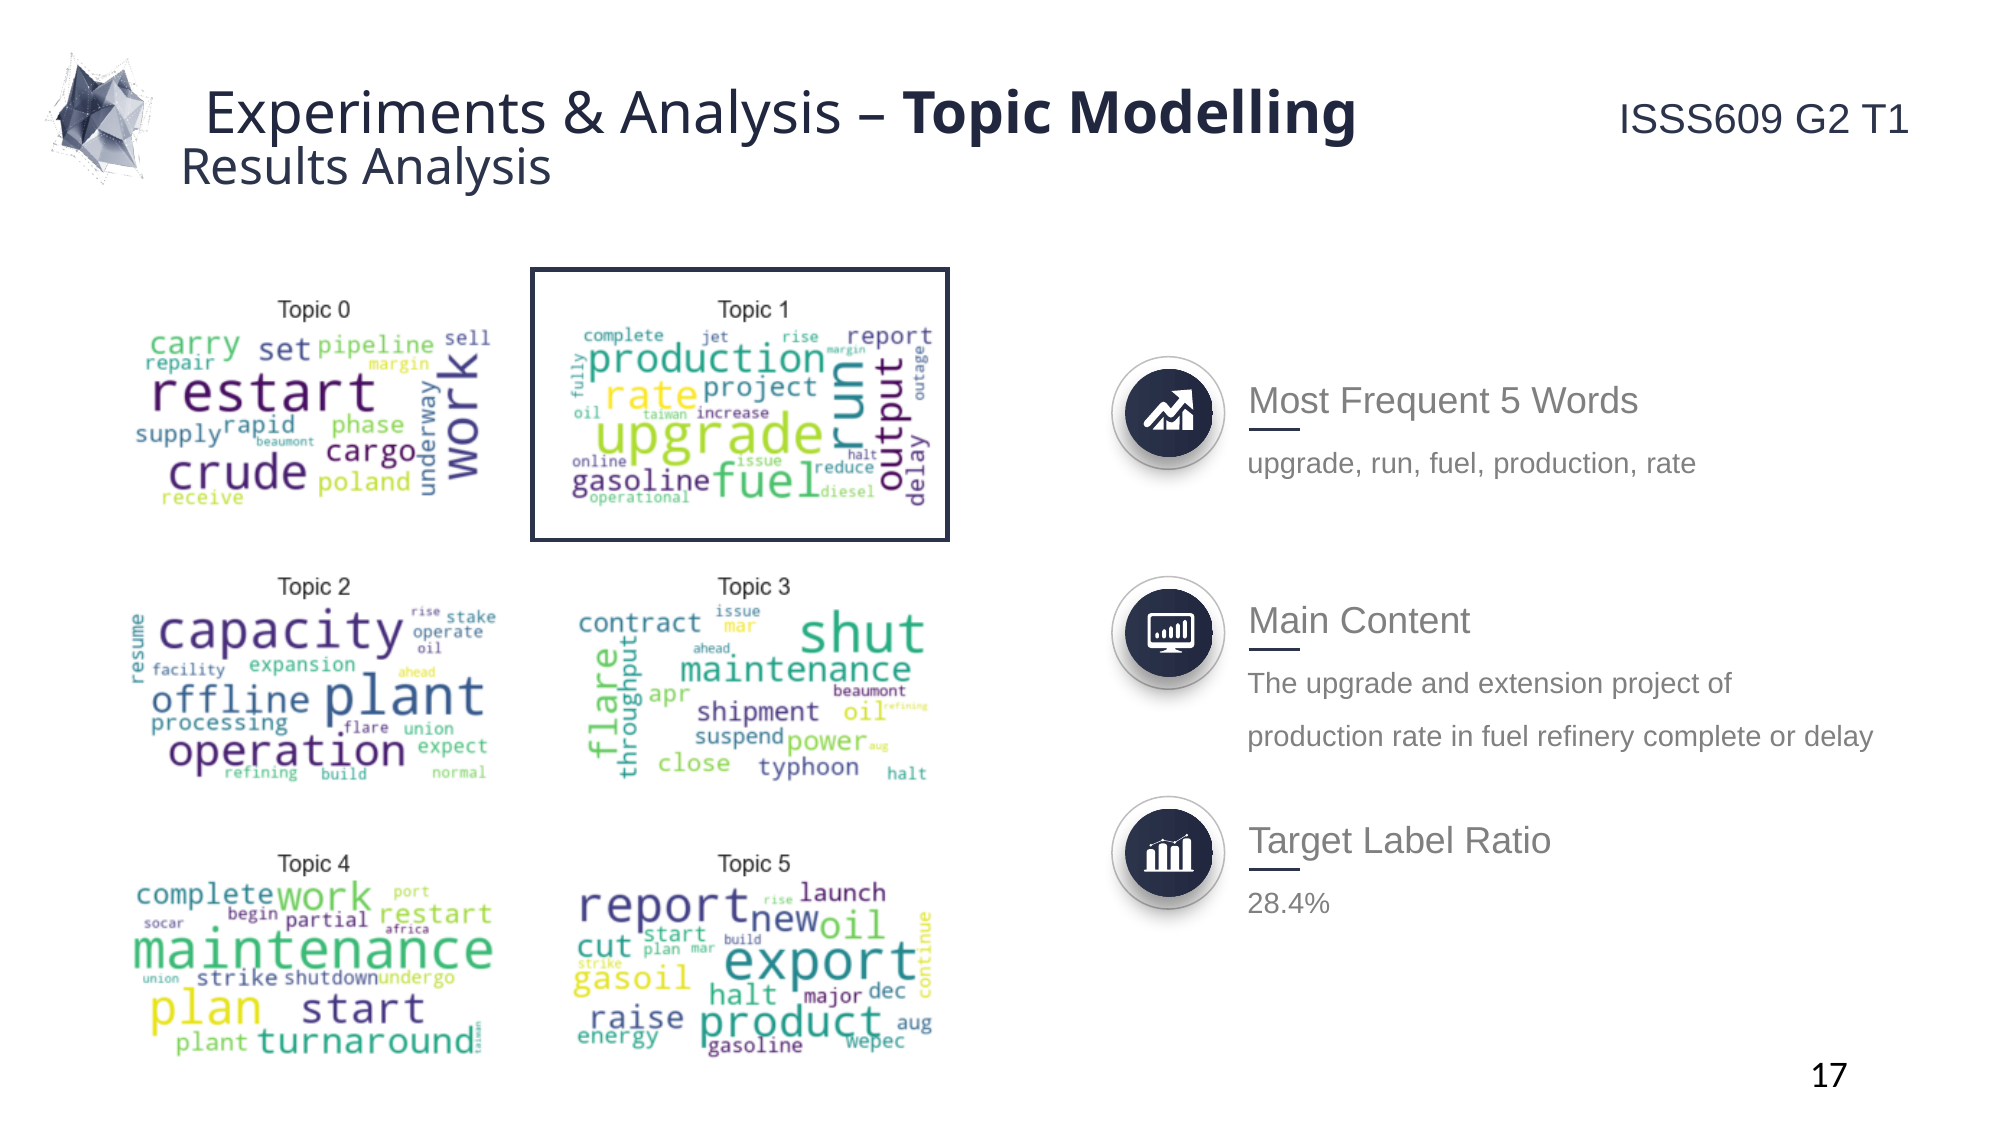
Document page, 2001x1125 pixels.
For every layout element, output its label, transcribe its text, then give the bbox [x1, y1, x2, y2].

slide_number 17 [1412, 1042, 1863, 1103]
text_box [179, 70, 1383, 206]
picture [0, 0, 188, 236]
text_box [1111, 356, 1827, 482]
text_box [1111, 576, 1890, 755]
picture [74, 269, 977, 1076]
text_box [1111, 796, 1827, 922]
